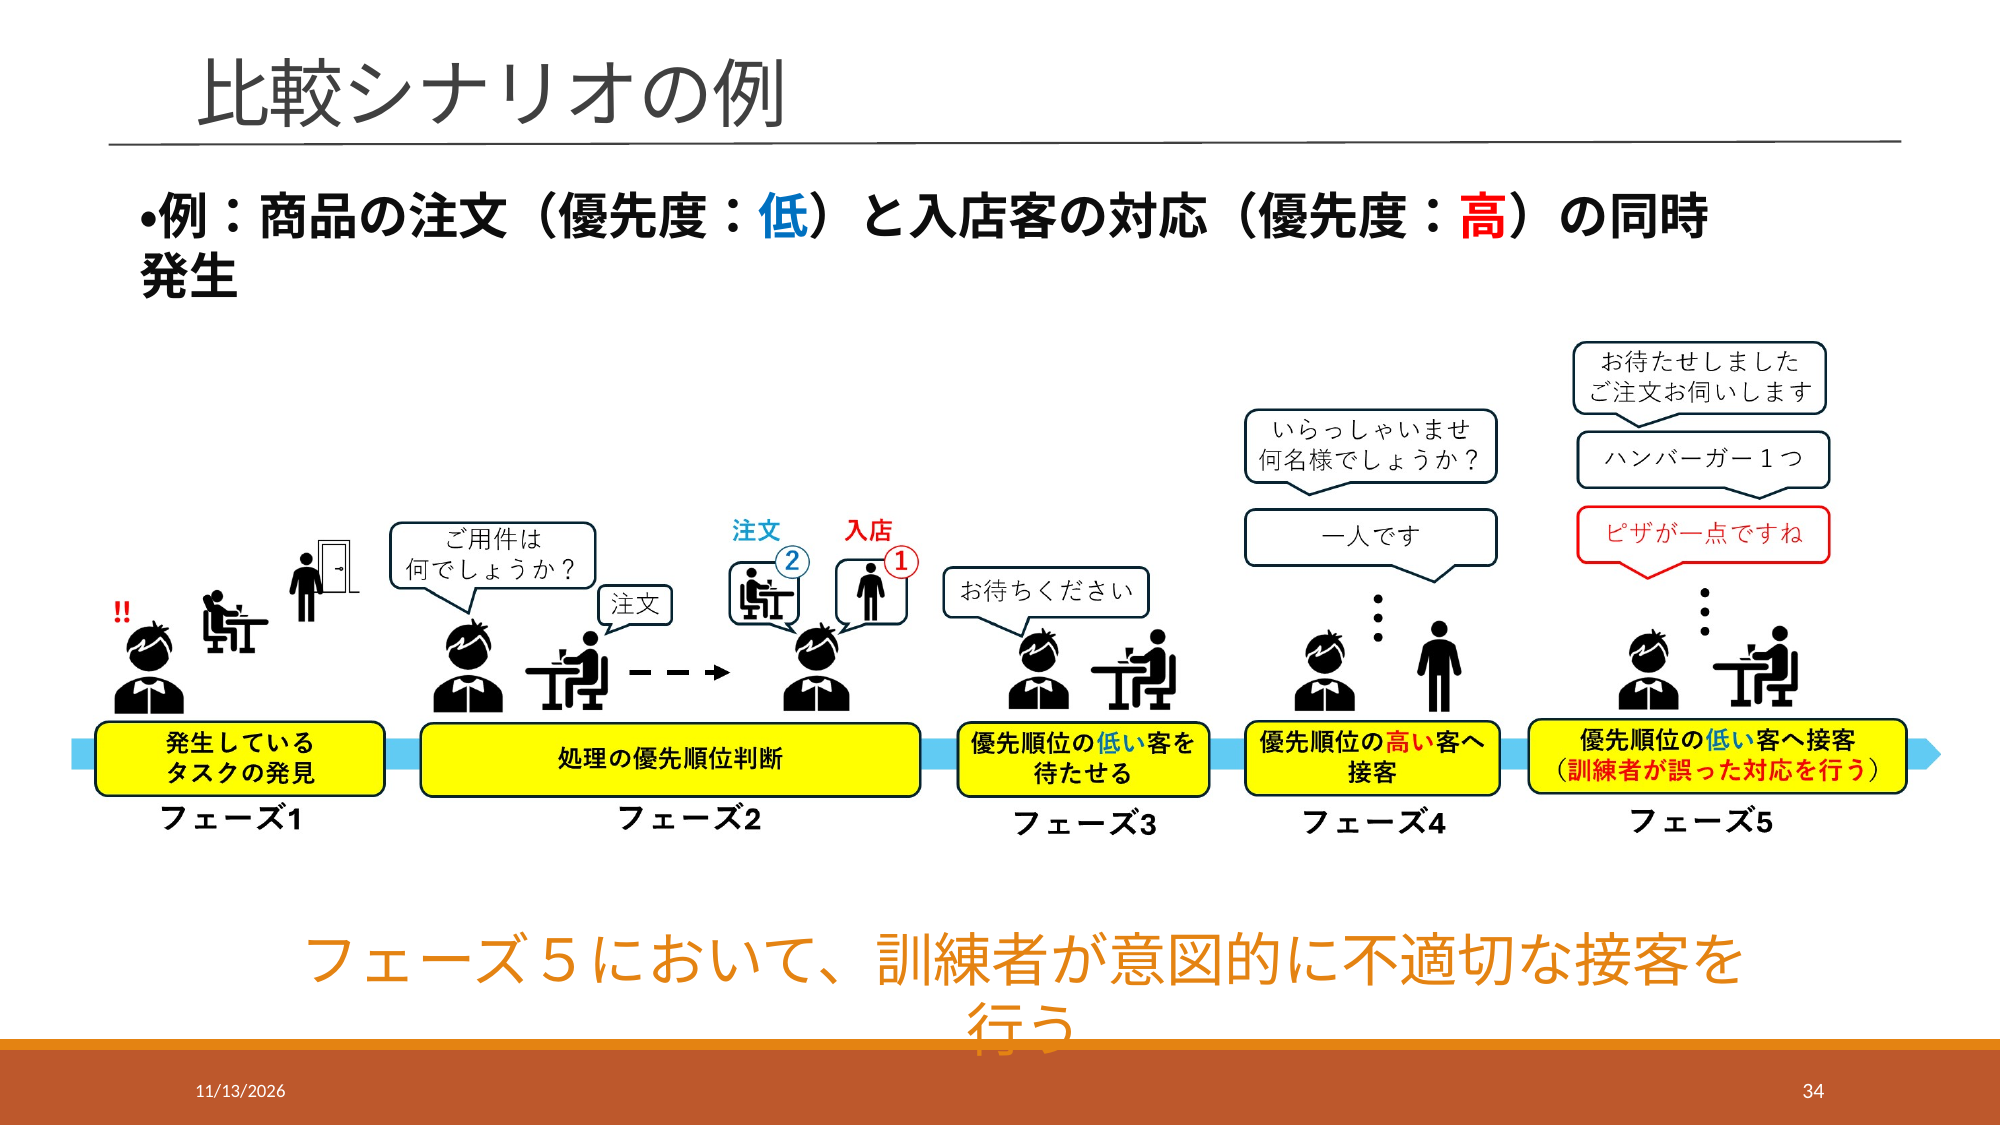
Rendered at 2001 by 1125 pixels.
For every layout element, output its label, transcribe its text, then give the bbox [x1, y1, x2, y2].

text_box フェーズ５において、訓練者が意図的に不適切な接客を行う [263, 915, 1787, 1071]
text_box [108, 140, 1902, 146]
text_box ・例：商品の注文（優先度：低）と入店客の対応（優先度：高）の同時発生 [125, 177, 1750, 313]
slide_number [180, 1059, 586, 1120]
text_box [150, 167, 1860, 332]
slide_number 34 [1624, 1059, 1840, 1120]
picture [68, 336, 1942, 845]
title 比較シナリオの例 [180, 0, 1830, 139]
